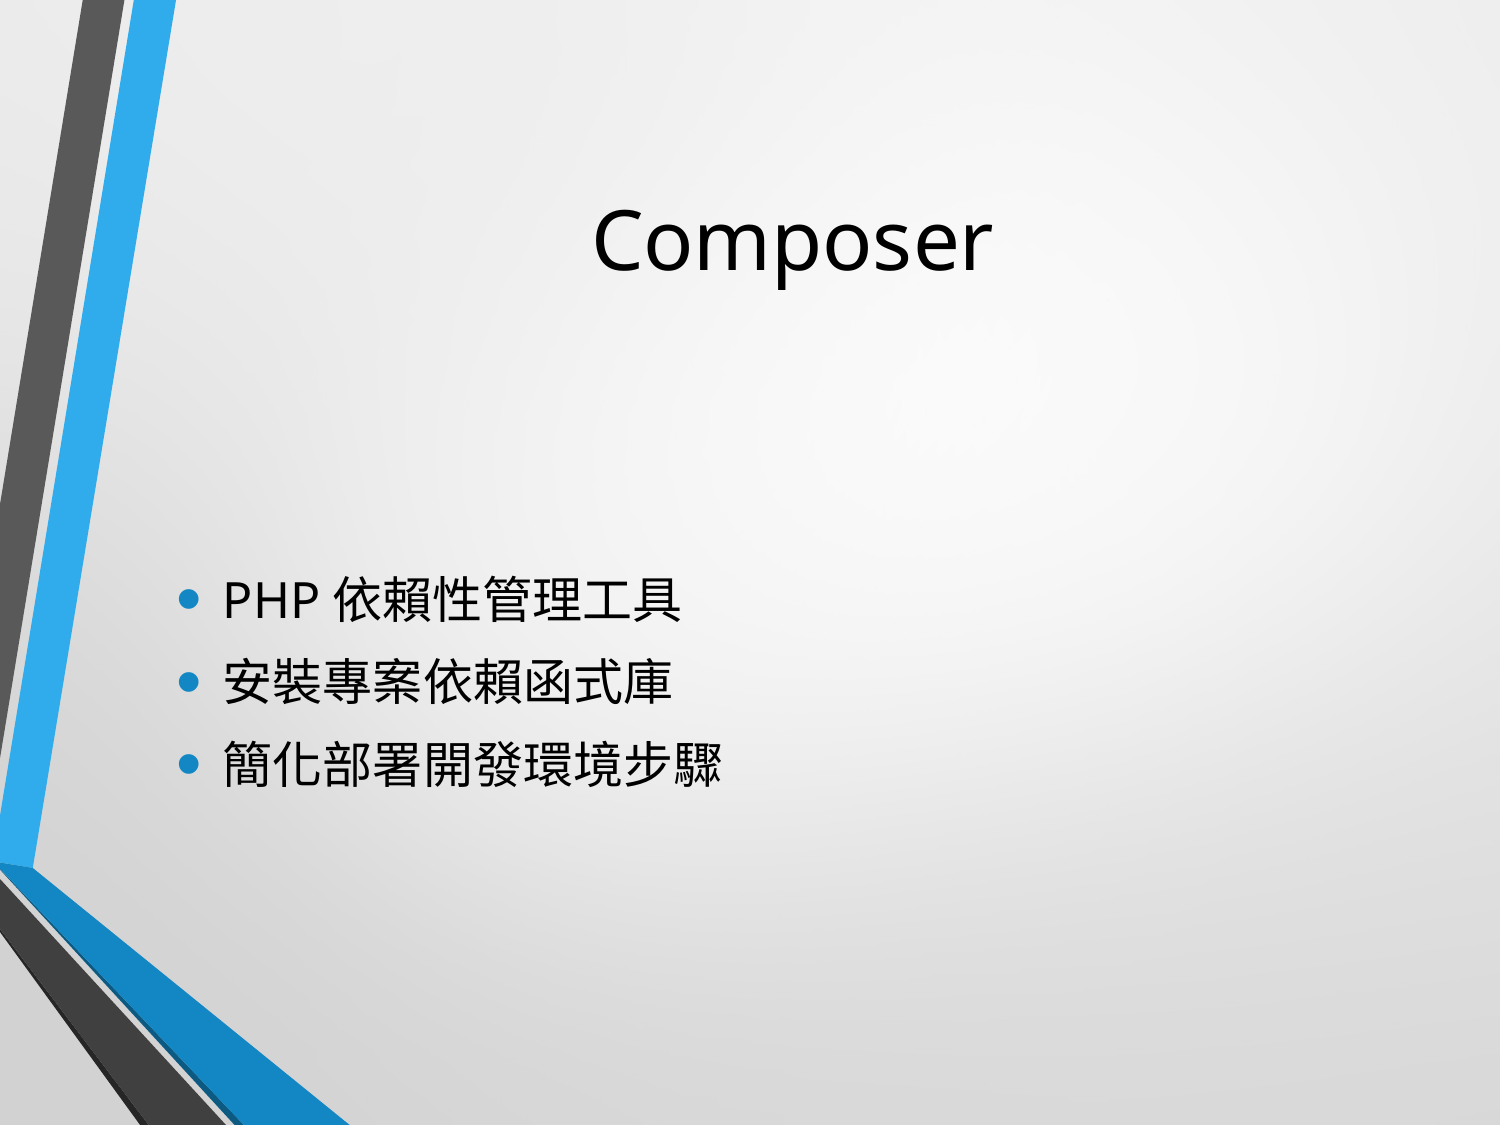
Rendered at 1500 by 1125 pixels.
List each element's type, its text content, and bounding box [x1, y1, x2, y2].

title Composer [161, 75, 1425, 400]
list PHP依賴性管理工具 安裝專案依賴函式庫 簡化部署開發環境步驟 [161, 437, 1425, 985]
